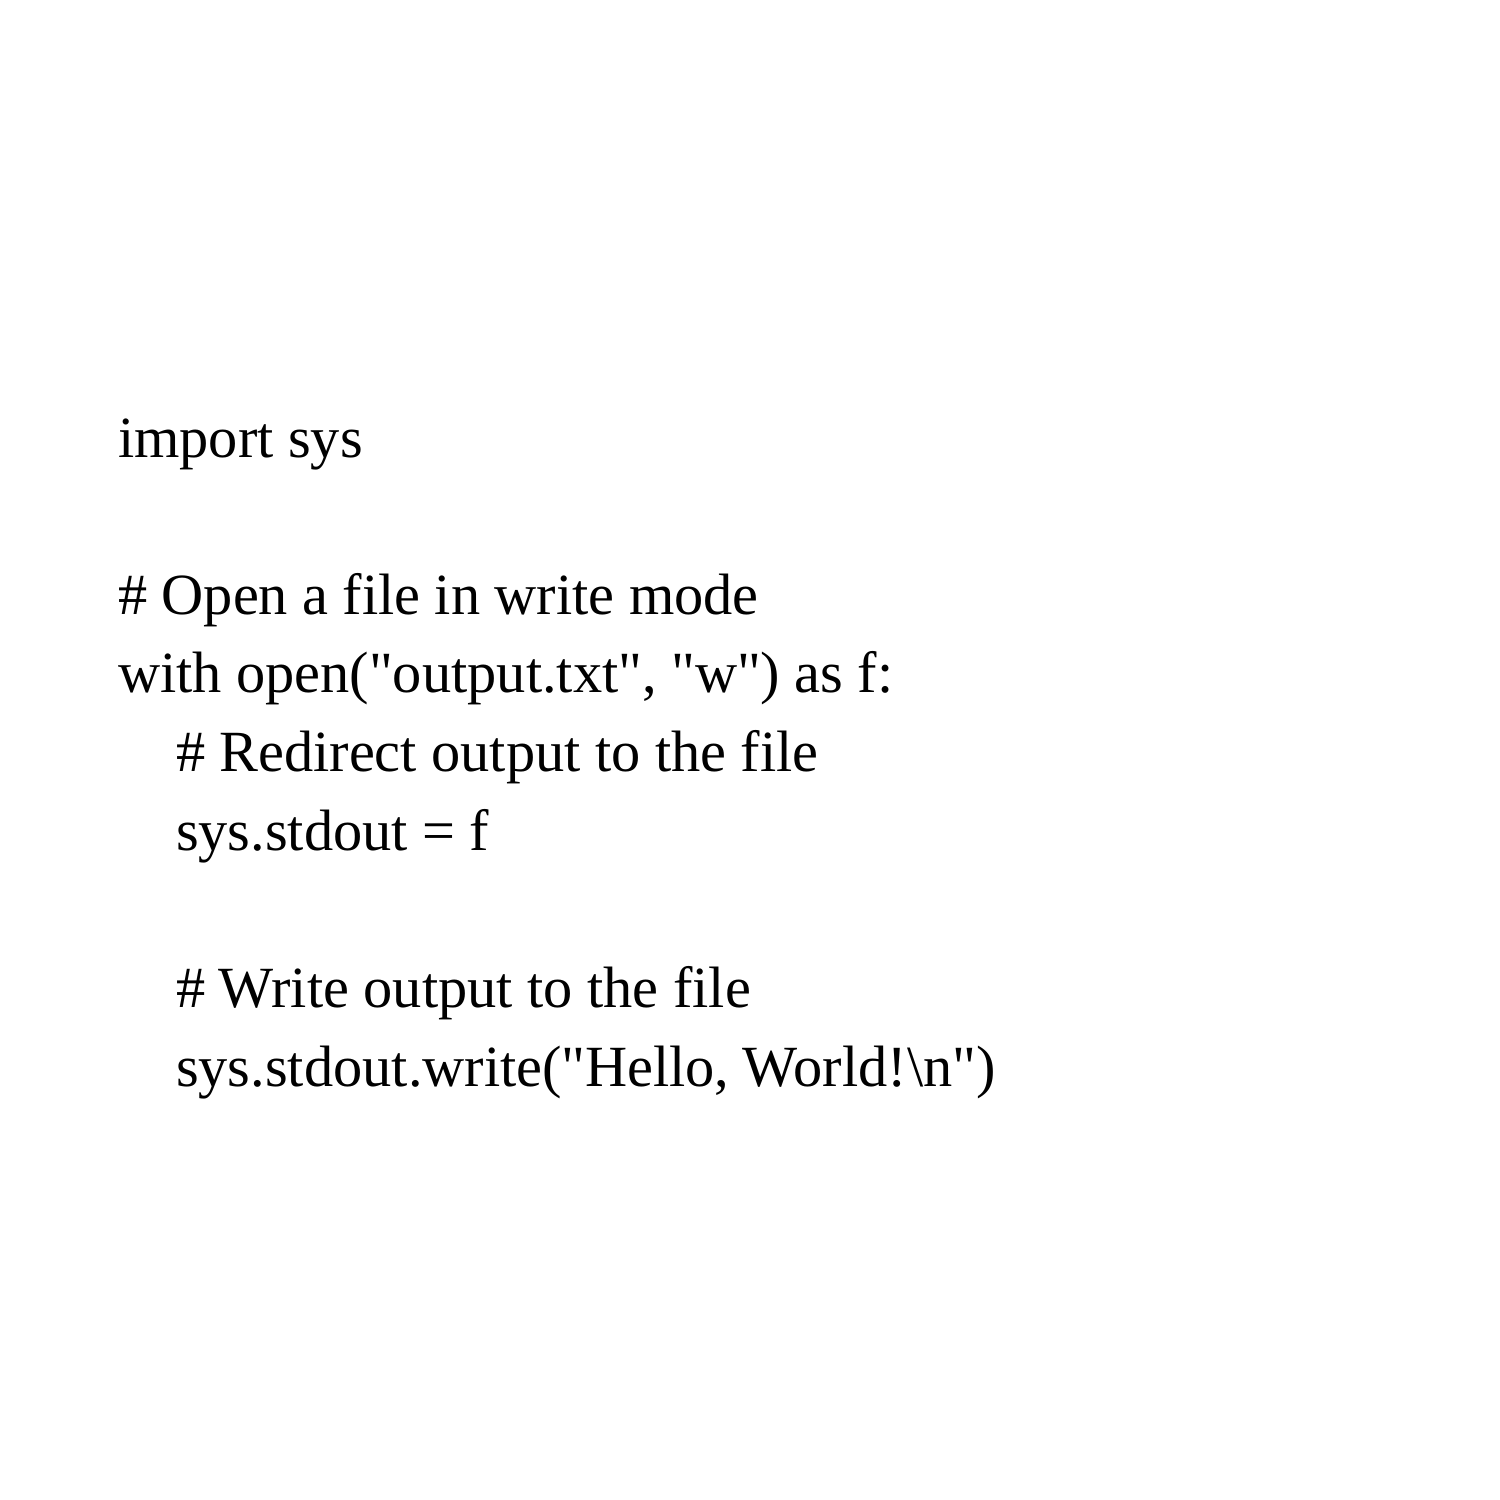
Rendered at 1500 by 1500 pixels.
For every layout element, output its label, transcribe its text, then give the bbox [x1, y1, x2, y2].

list import sys # Open a file in write mode with open("output.txt", "w") as f: # Redirect output to the file sys.stdout = f # Write output to the file sys.stdout.write("Hello, World!\n") [103, 399, 1397, 1352]
